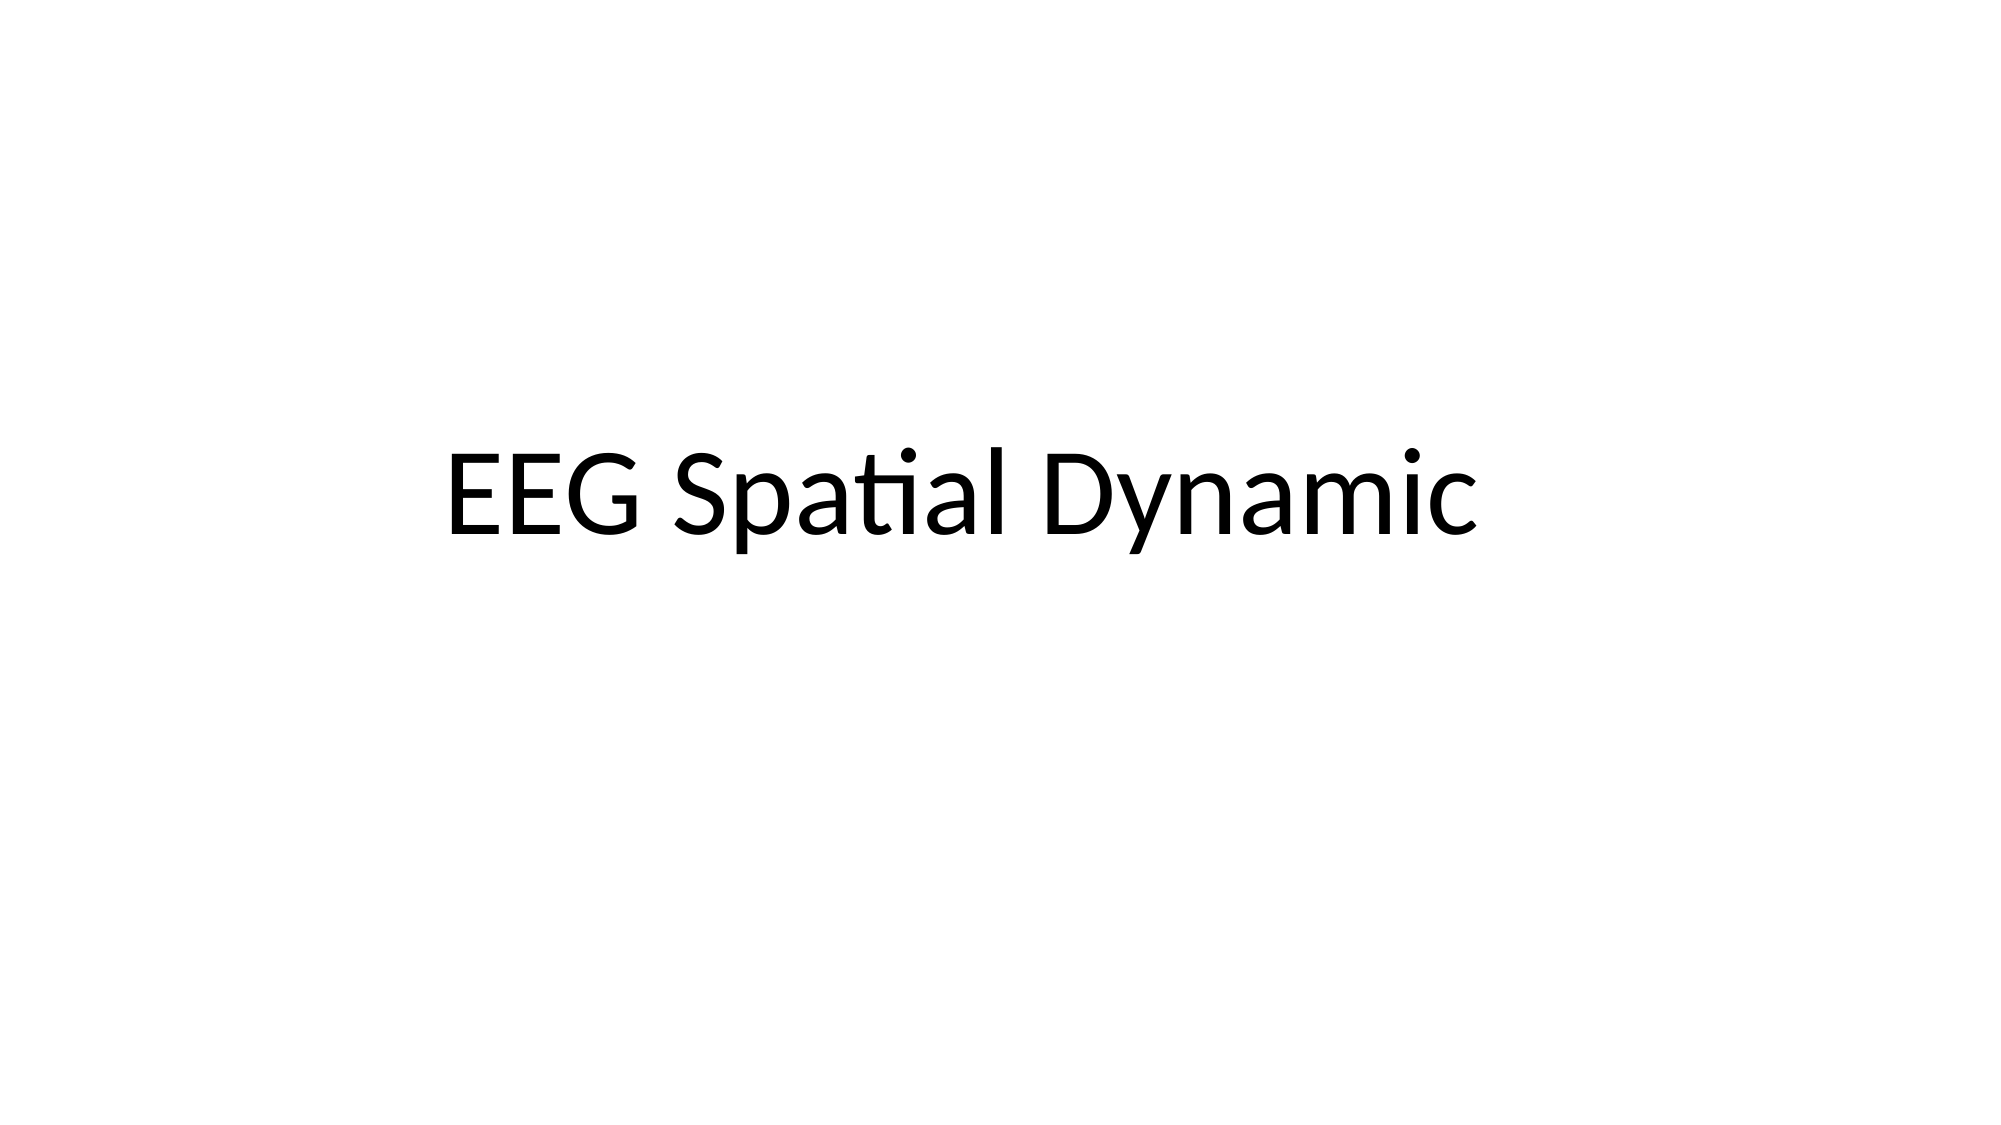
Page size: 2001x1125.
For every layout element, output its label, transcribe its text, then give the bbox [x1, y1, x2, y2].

text_box EEG Spatial Dynamic [212, 88, 1712, 705]
